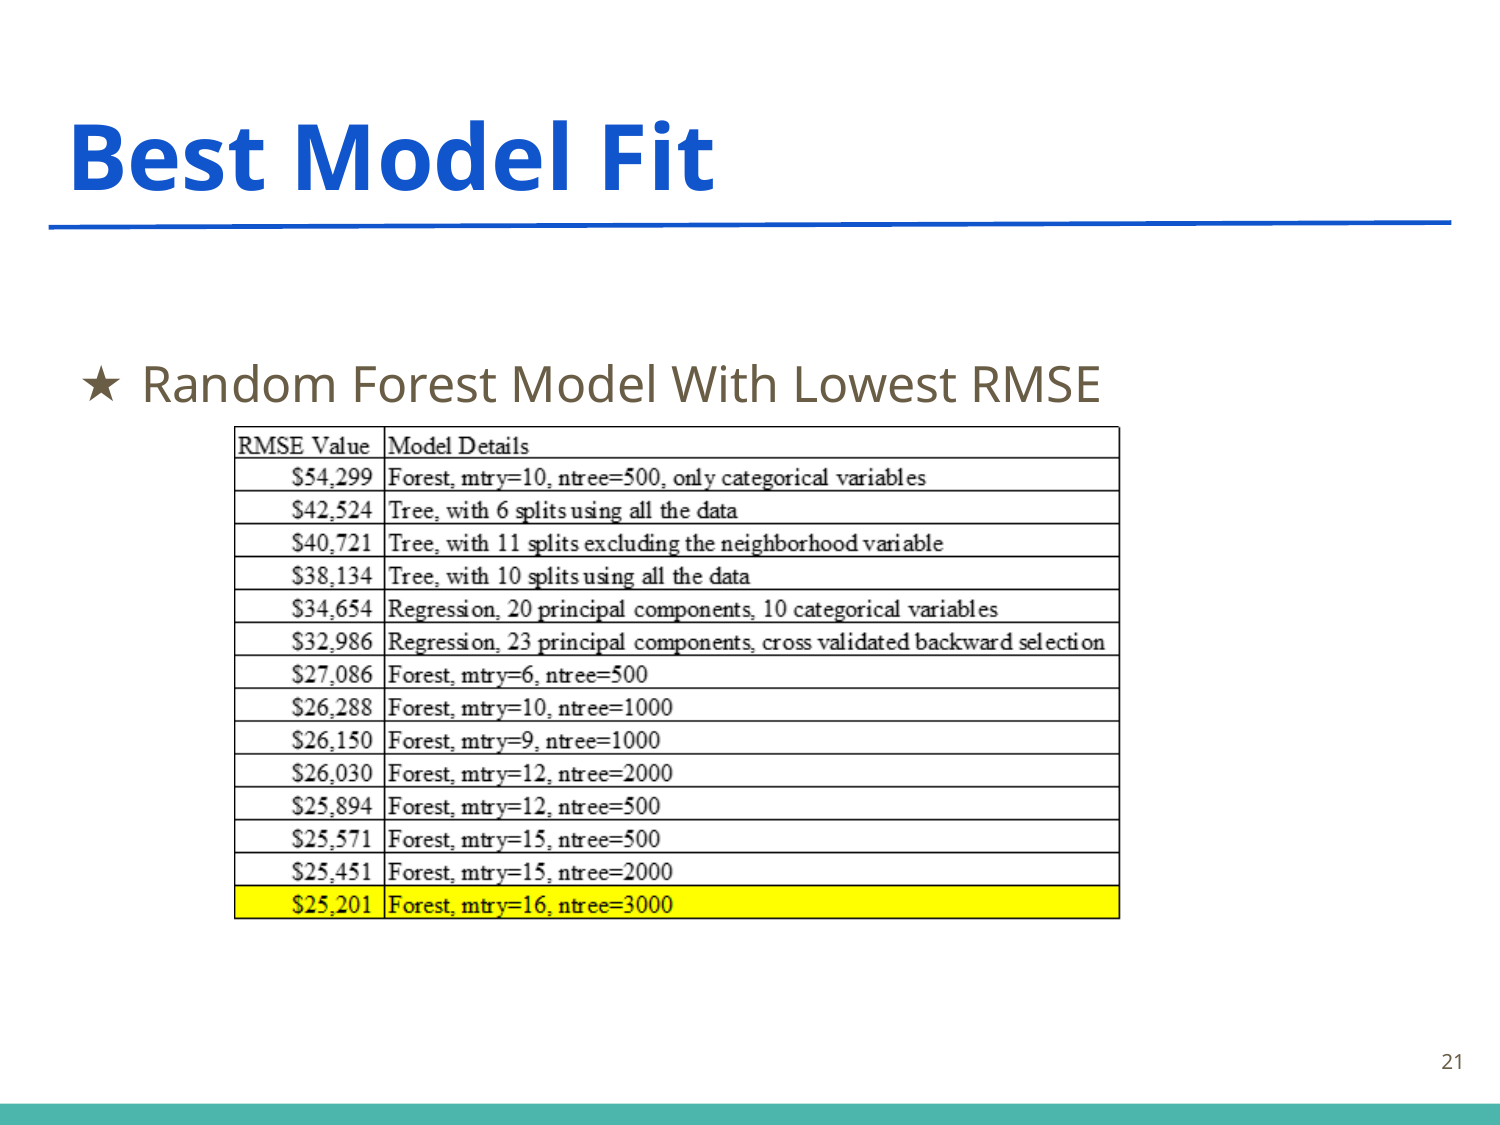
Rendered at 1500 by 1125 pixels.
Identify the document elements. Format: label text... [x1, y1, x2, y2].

title Best Model Fit [51, 83, 1449, 209]
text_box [48, 222, 1452, 228]
list Random Forest Model With Lowest RMSE [51, 276, 1449, 1000]
picture [234, 426, 1123, 921]
slide_number 21 [1389, 1019, 1480, 1106]
